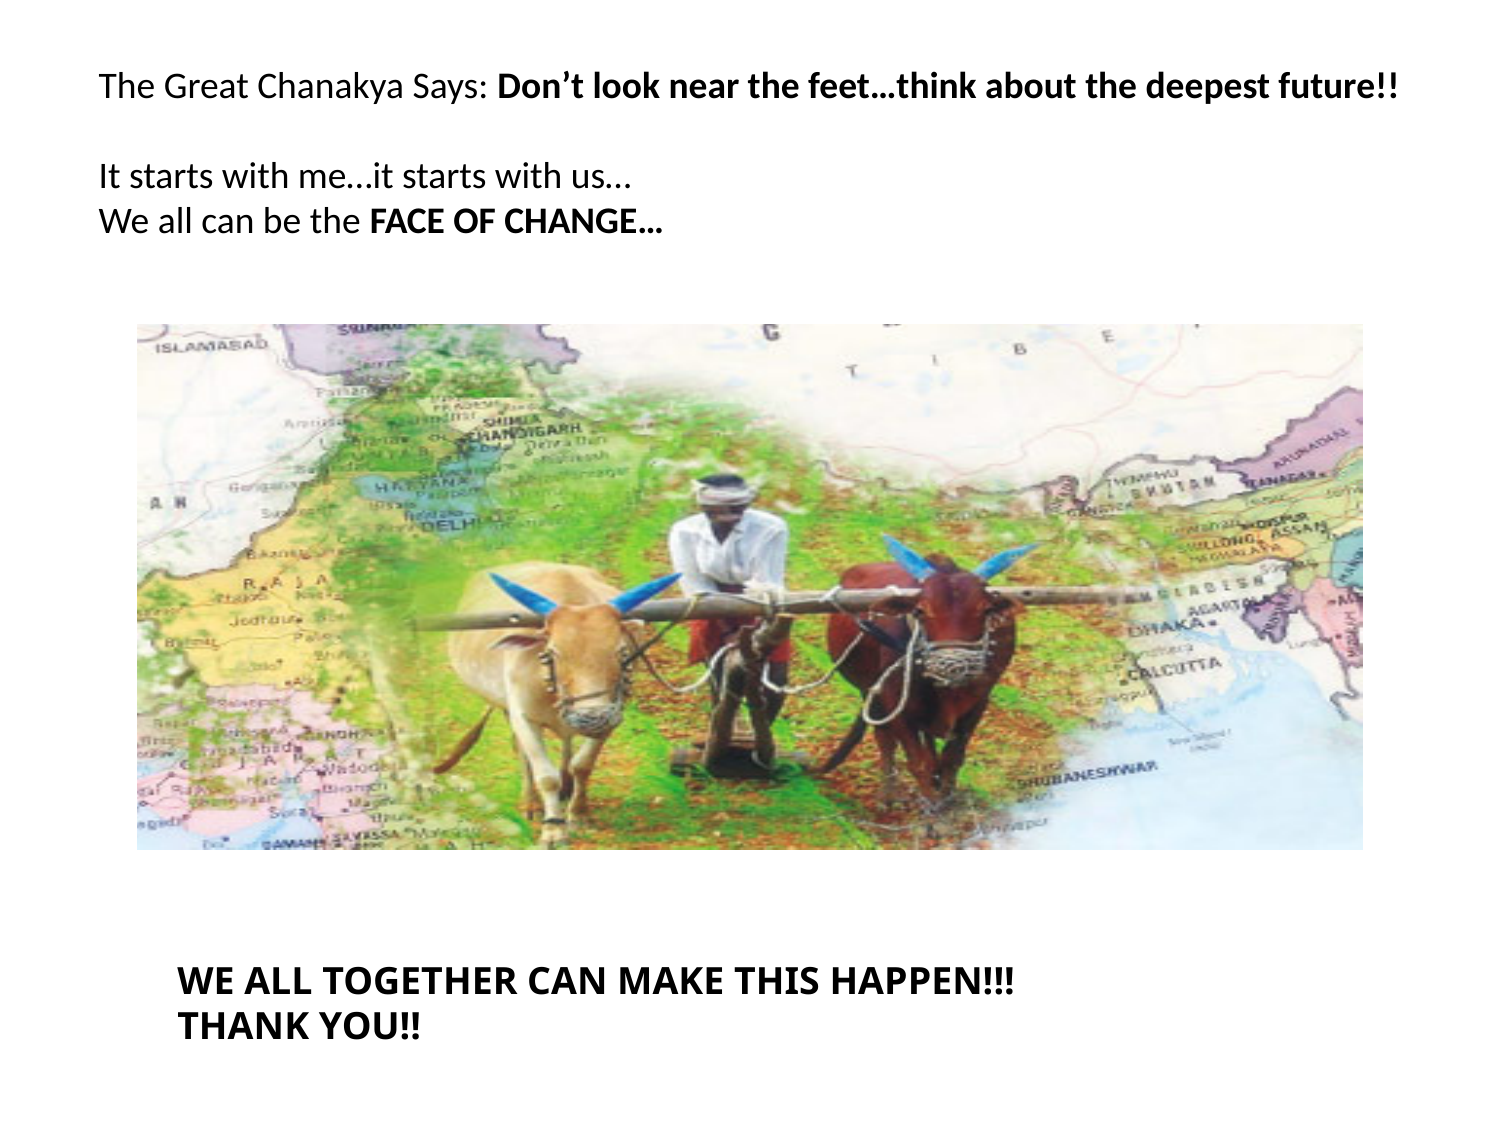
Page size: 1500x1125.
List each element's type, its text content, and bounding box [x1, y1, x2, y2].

text_box WE ALL TOGETHER CAN MAKE THIS HAPPEN!!! THANK YOU!! [162, 949, 1031, 1055]
text_box The Great Chanakya Says: Don’t look near the feet…think about the deepest future!! It starts with me…it starts with us… We all can be the FACE OF CHANGE… [83, 53, 1416, 294]
picture [137, 324, 1363, 851]
